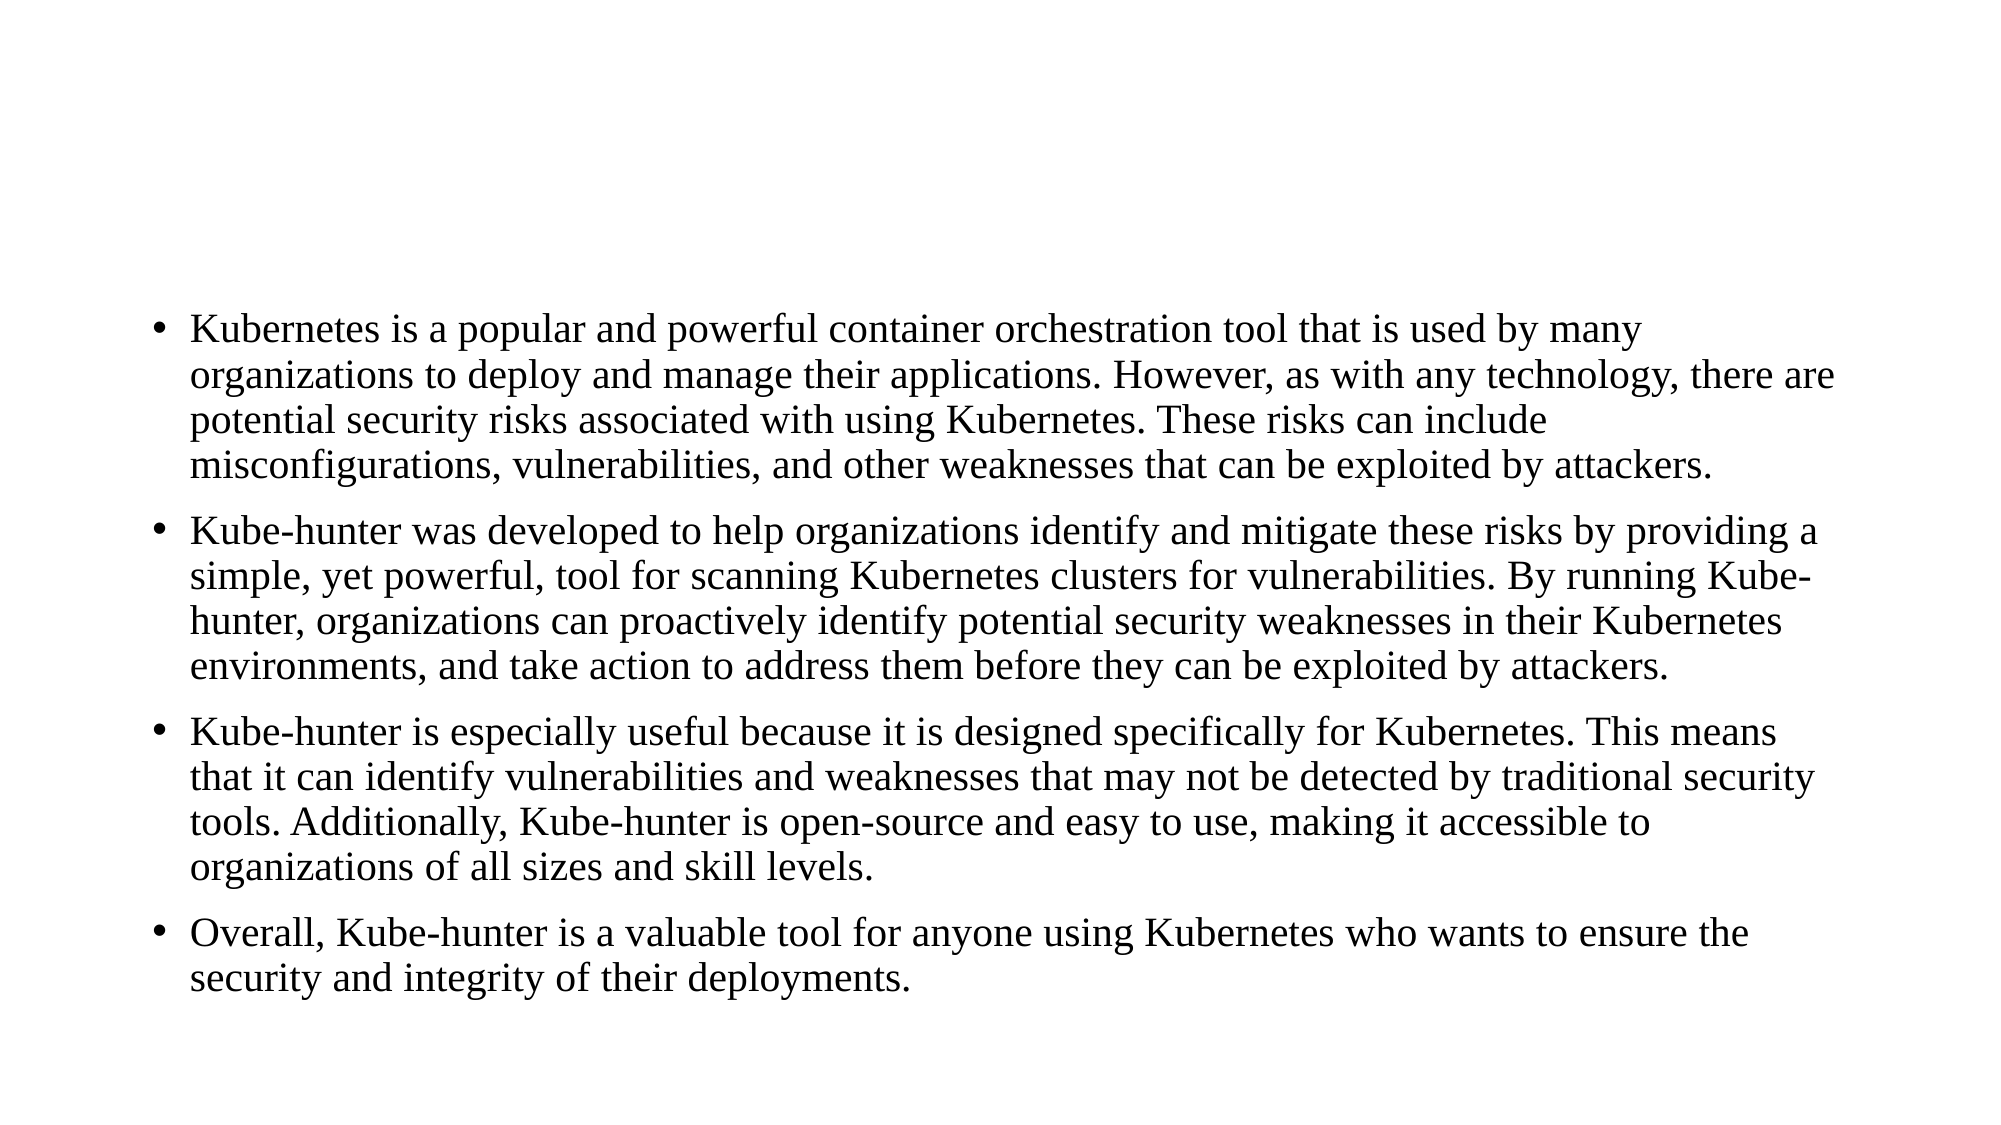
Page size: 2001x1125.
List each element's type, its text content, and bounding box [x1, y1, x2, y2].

list Kubernetes is a popular and powerful container orchestration tool that is used by many organizations to deploy and manage their applications. However, as with any technology, there are potential security risks associated with using Kubernetes. These risks can include misconfigurations, vulnerabilities, and other weaknesses that can be exploited by attackers. Kube-hunter was developed to help organizations identify and mitigate these risks by providing a simple, yet powerful, tool for scanning Kubernetes clusters for vulnerabilities. By running Kube-hunter, organizations can proactively identify potential security weaknesses in their Kubernetes environments, and take action to address them before they can be exploited by attackers. Kube-hunter is especially useful because it is designed specifically for Kubernetes. This means that it can identify vulnerabilities and weaknesses that may not be detected by traditional security tools. Additionally, Kube-hunter is open-source and easy to use, making it accessible to organizations of all sizes and skill levels. Overall, Kube-hunter is a valuable tool for anyone using Kubernetes who wants to ensure the security and integrity of their deployments. [137, 299, 1863, 1014]
